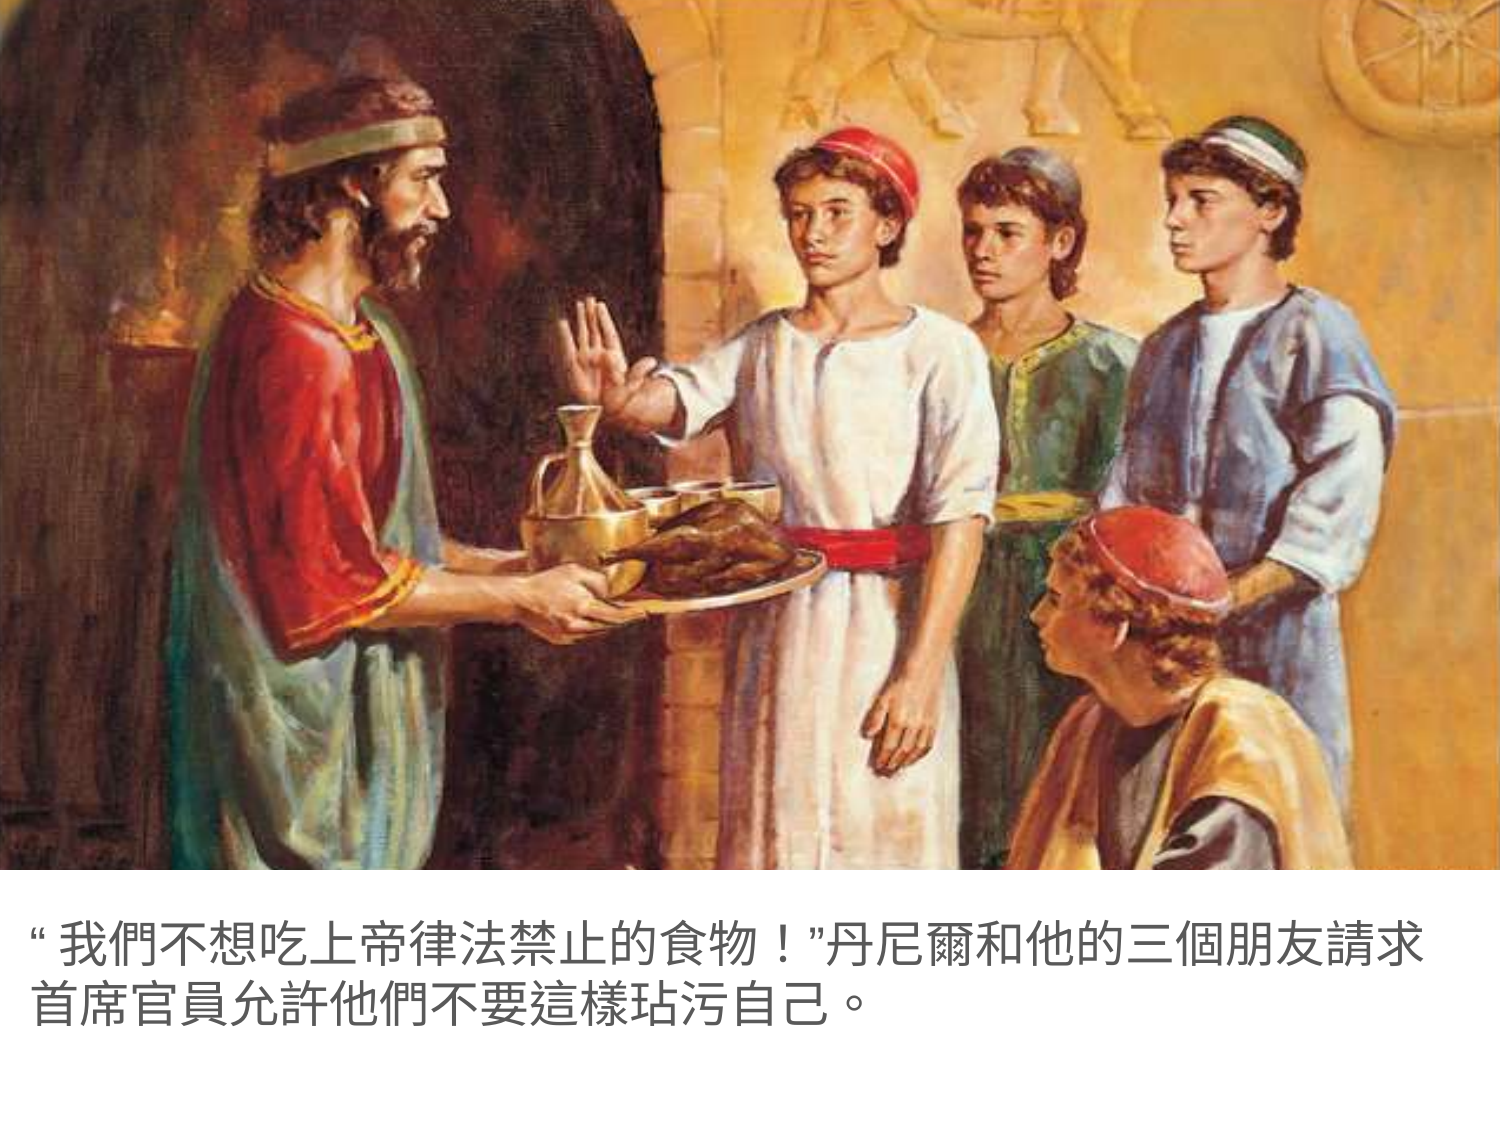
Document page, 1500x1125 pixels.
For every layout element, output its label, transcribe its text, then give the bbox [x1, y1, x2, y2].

text_box “我們不想吃上帝律法禁止的食物！”丹尼爾和他的三個朋友請求首席官員允許他們不要這樣玷污自己。 [14, 905, 1486, 1040]
picture [0, 0, 1500, 870]
